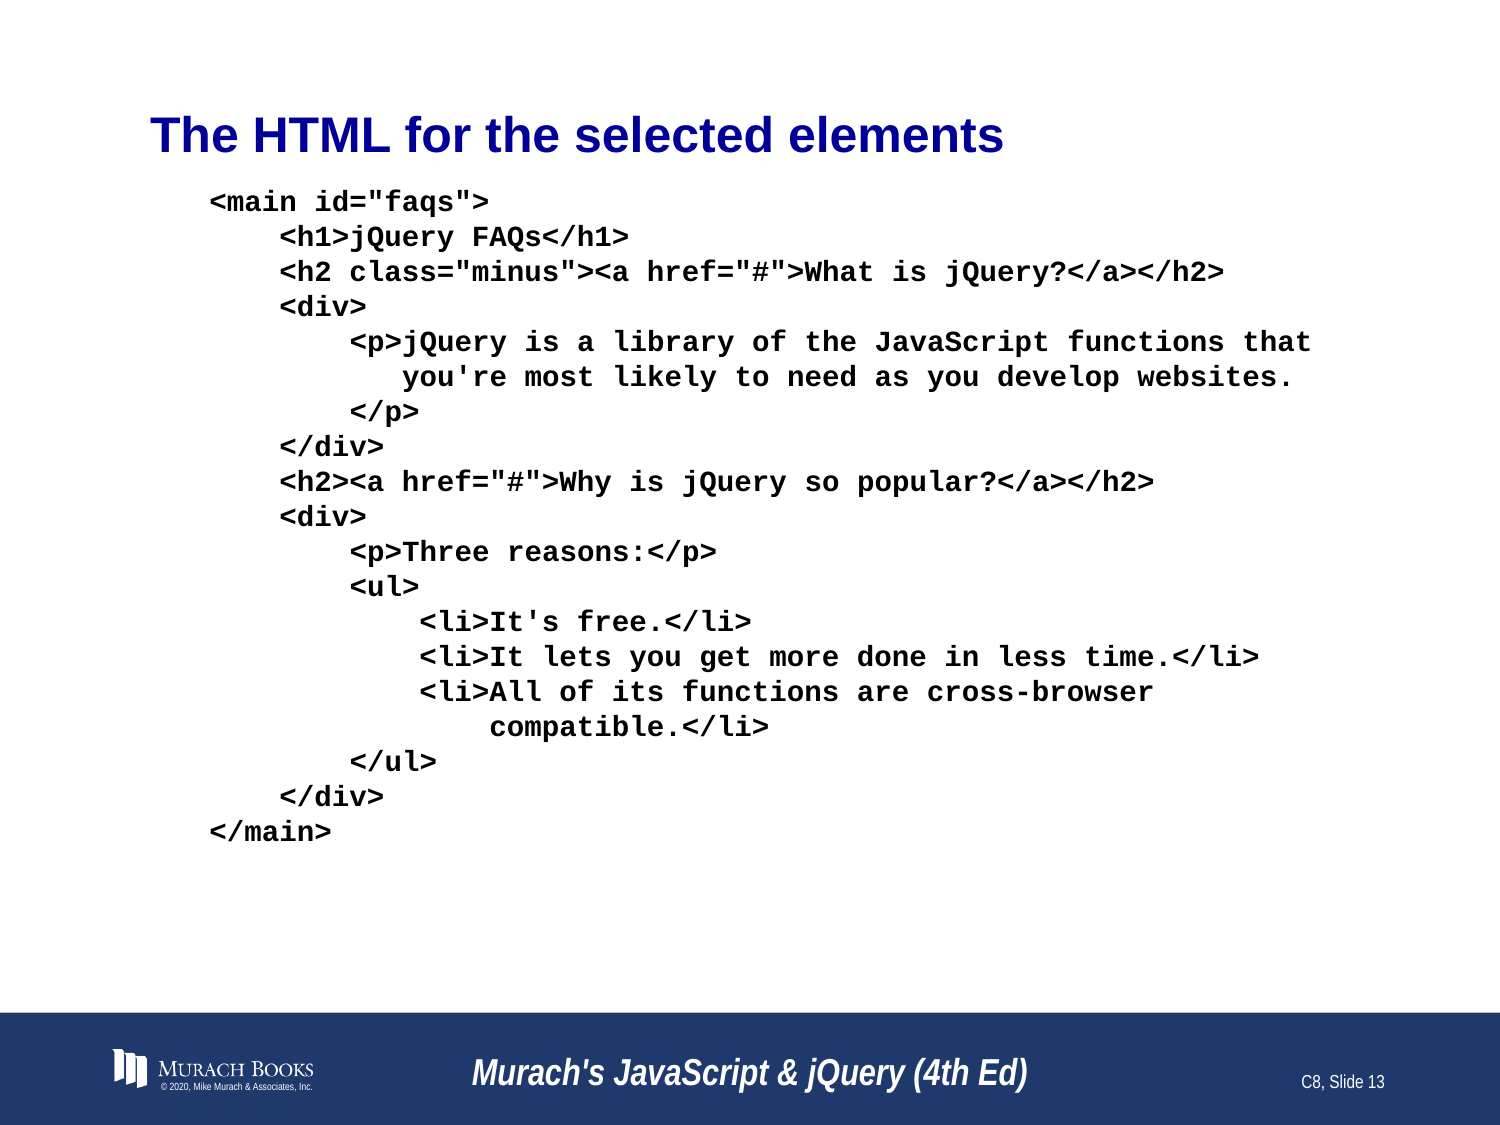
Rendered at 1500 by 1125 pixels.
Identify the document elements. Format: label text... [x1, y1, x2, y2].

footer © 2020, Mike Murach & Associates, Inc. [12, 1025, 463, 1100]
slide_number Murach's JavaScript & jQuery (4th Ed) [463, 1025, 1050, 1100]
slide_number C8, Slide 13 [1087, 1025, 1400, 1100]
title The HTML for the selected elements [150, 102, 1350, 164]
list <main id="faqs"> <h1>jQuery FAQs</h1> <h2 class="minus"><a href="#">What is jQuery?</a></h2> <div> <p>jQuery is a library of the JavaScript functions that you're most likely to need as you develop websites. </p> </div> <h2><a href="#">Why is jQuery so popular?</a></h2> <div> <p>Three reasons:</p> <ul> <li>It's free.</li> <li>It lets you get more done in less time.</li> <li>All of its functions are cross-browser compatible.</li> </ul> </div> </main> [137, 174, 1350, 975]
